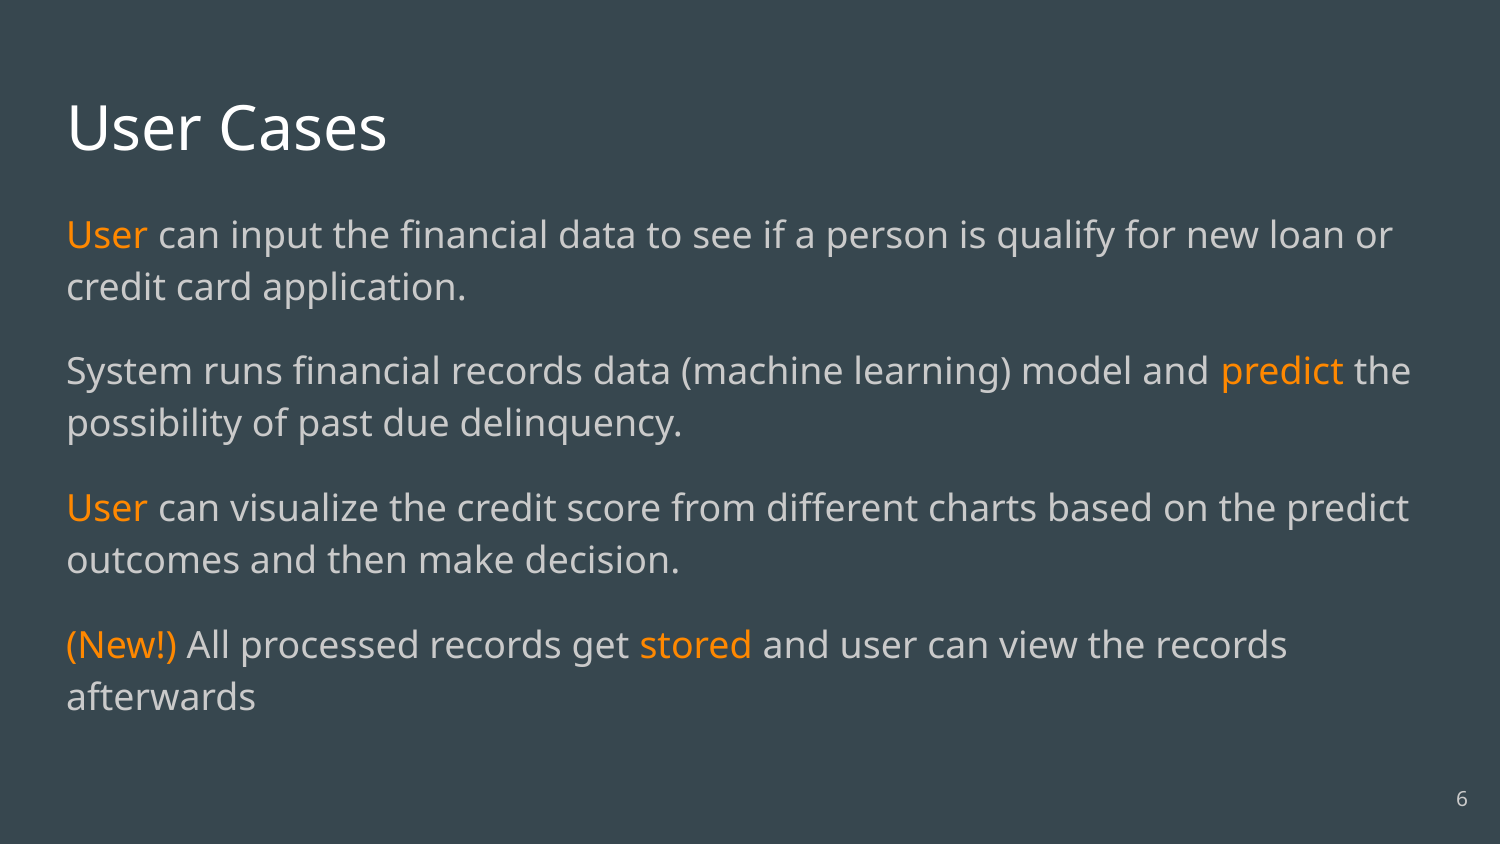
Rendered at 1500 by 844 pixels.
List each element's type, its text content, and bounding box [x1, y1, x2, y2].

list User can input the financial data to see if a person is qualify for new loan or credit card application. System runs financial records data (machine learning) model and predict the possibility of past due delinquency. User can visualize the credit score from different charts based on the predict outcomes and then make decision. (New!) All processed records get stored and user can view the records afterwards [51, 189, 1449, 750]
slide_number ‹#› [1392, 767, 1483, 833]
title User Cases [51, 72, 1449, 167]
